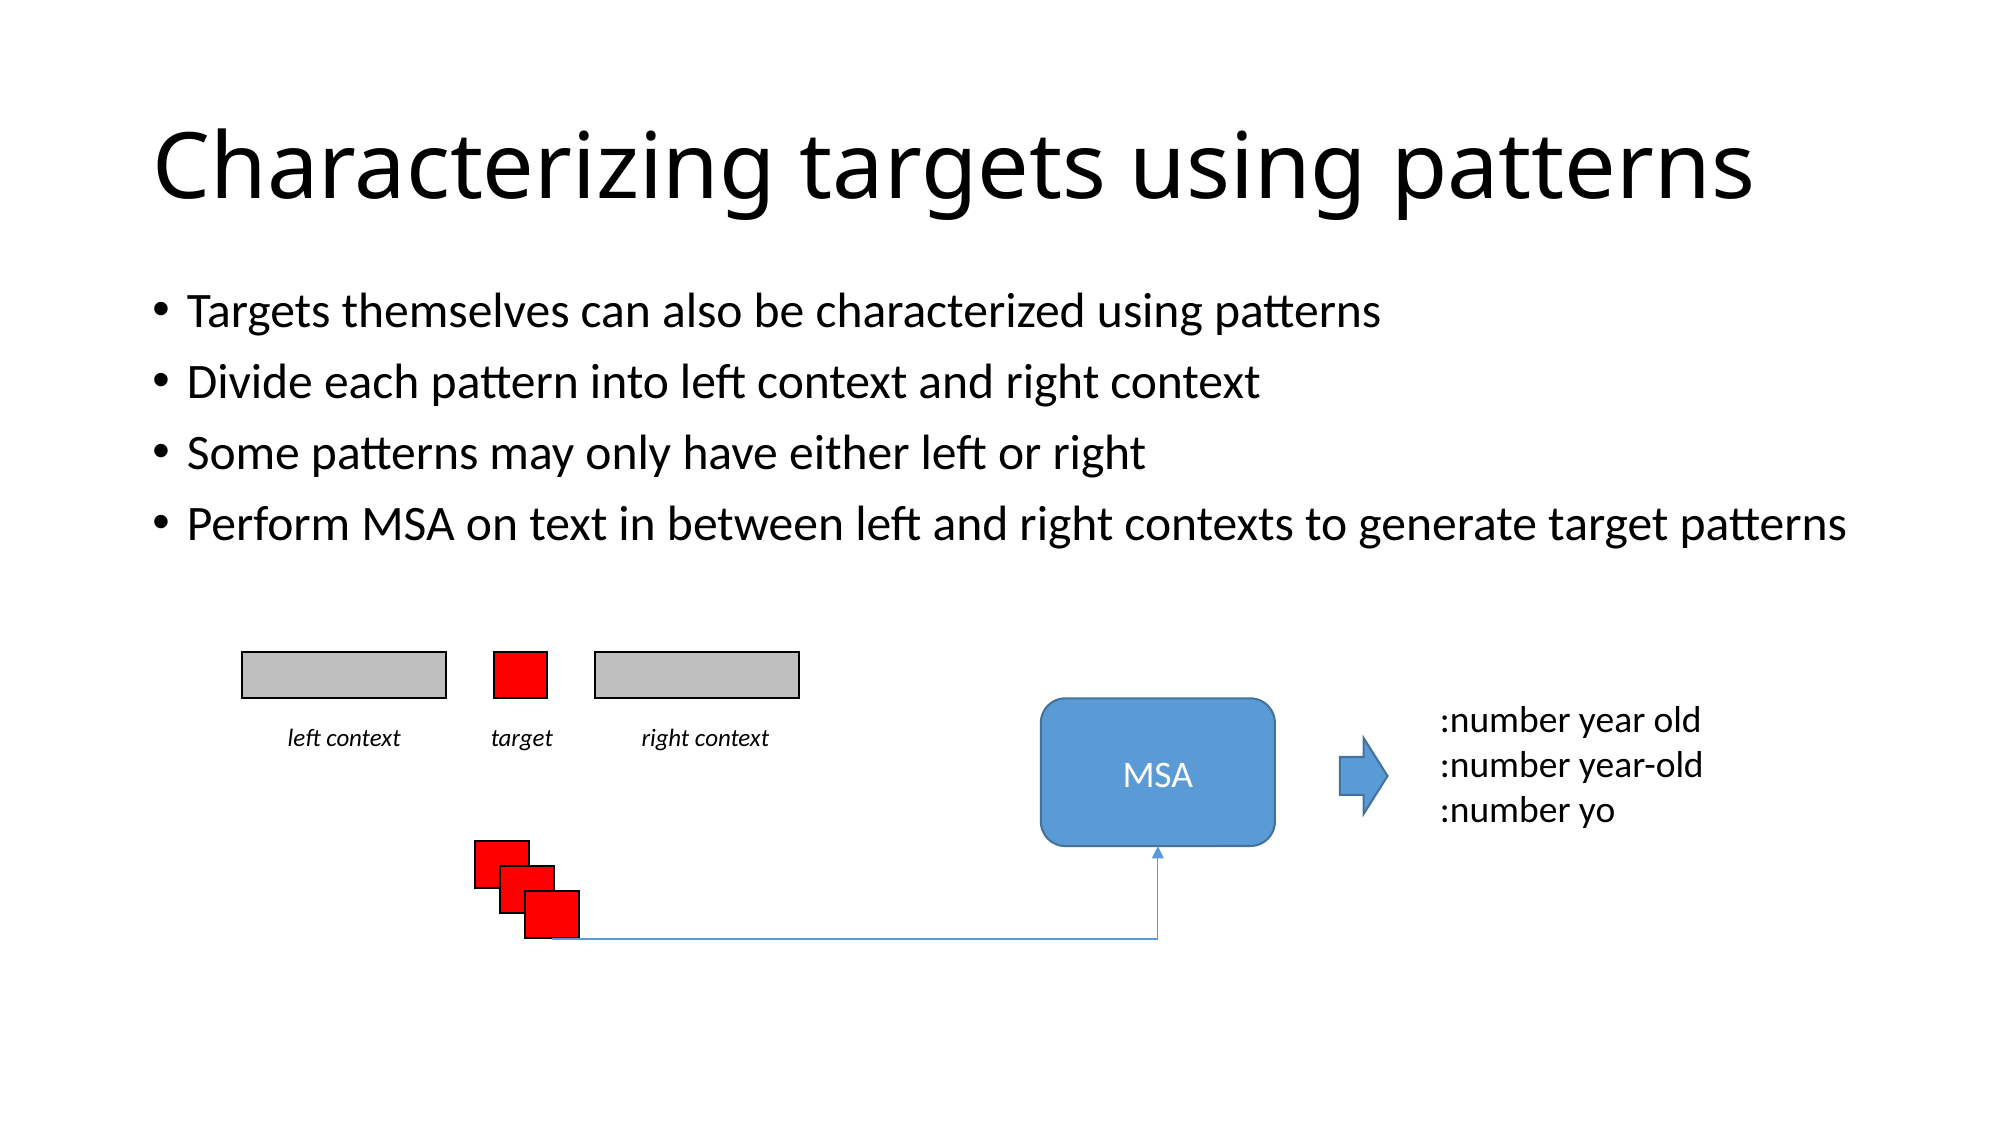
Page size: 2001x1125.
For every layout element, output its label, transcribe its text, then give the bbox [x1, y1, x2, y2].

text_box target [476, 713, 568, 759]
list Targets themselves can also be characterized using patterns Divide each pattern into left context and right context Some patterns may only have either left or right Perform MSA on text in between left and right contexts to generate target patterns [137, 277, 1863, 612]
text_box [524, 890, 580, 939]
text_box [493, 651, 548, 699]
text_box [809, 589, 902, 1125]
text_box [594, 651, 800, 699]
text_box right context [626, 713, 785, 759]
text_box MSA [1039, 697, 1276, 848]
text_box :number year old :number year-old :number yo [1425, 687, 1720, 838]
title Characterizing targets using patterns [137, 59, 1863, 277]
text_box [1338, 734, 1389, 818]
text_box [474, 840, 530, 889]
text_box [241, 651, 447, 699]
text_box left context [272, 713, 416, 759]
text_box [499, 865, 555, 914]
